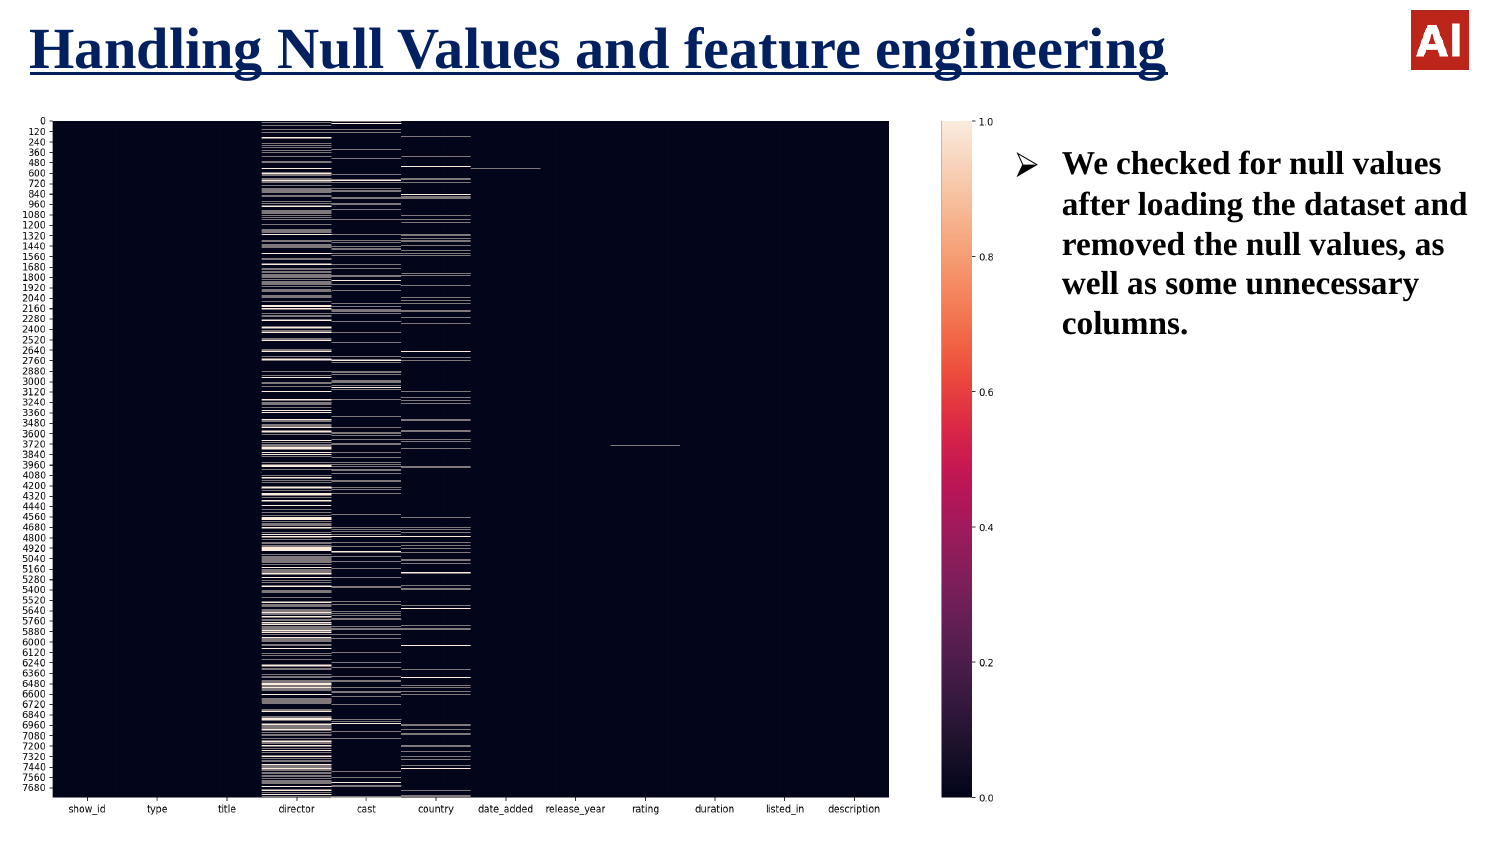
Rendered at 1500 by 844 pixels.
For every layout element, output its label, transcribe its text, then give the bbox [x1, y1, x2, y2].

text_box Handling Null Values and feature engineering [12, 21, 1413, 86]
picture [15, 109, 1001, 823]
text_box We checked for null values after loading the dataset and removed the null values, as well as some unnecessary columns. [1004, 134, 1500, 349]
picture [1411, 10, 1469, 70]
